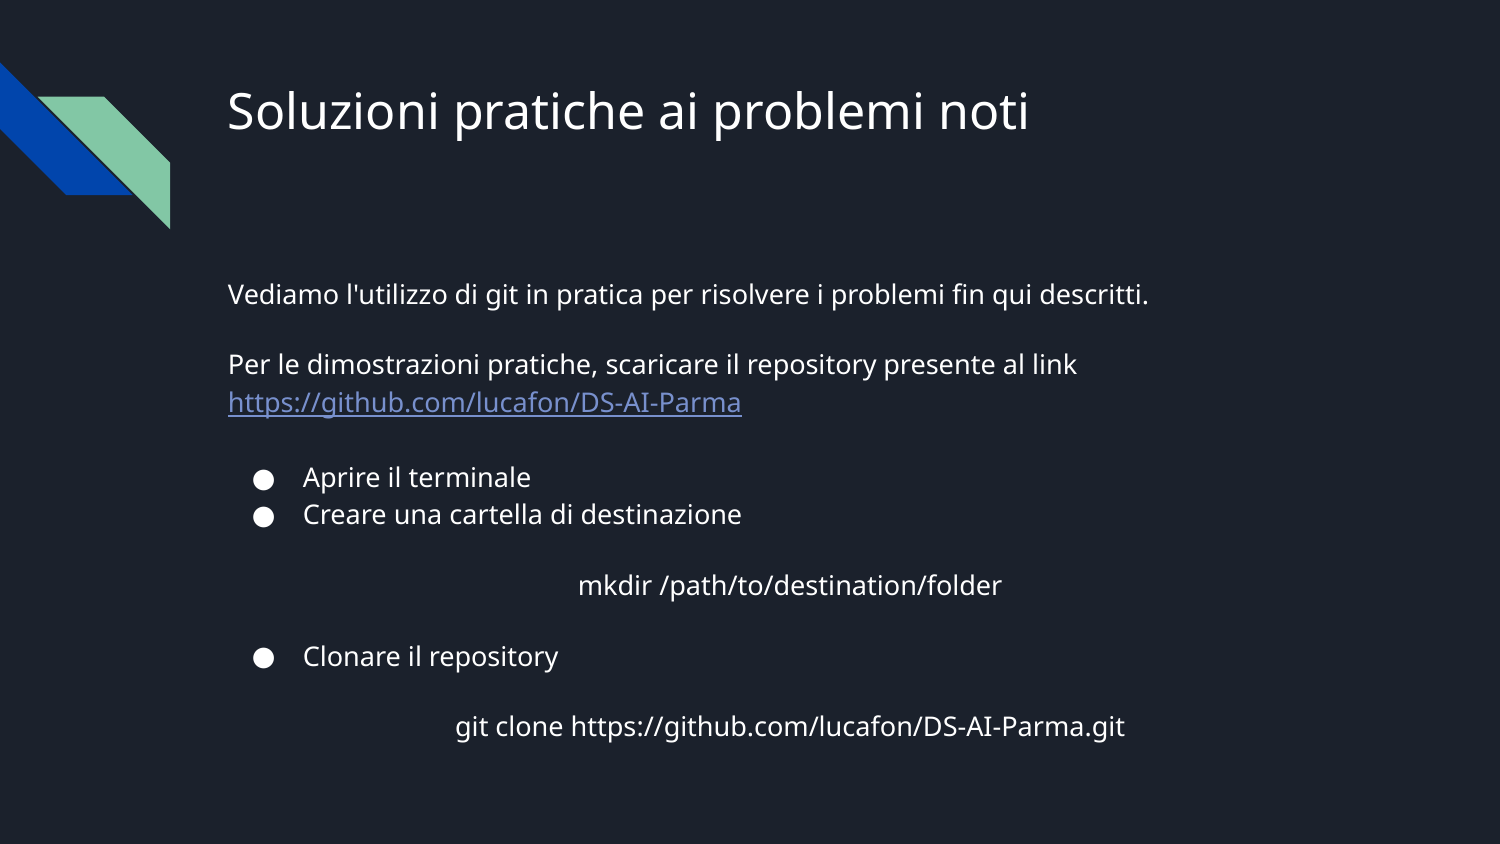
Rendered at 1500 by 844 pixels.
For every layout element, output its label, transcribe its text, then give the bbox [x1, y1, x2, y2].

list Vediamo l'utilizzo di git in pratica per risolvere i problemi fin qui descritti. Per le dimostrazioni pratiche, scaricare il repository presente al link https://github.com/lucafon/DS-AI-Parma Aprire il terminale Creare una cartella di destinazione mkdir /path/to/destination/folder Clonare il repository git clone https://github.com/lucafon/DS-AI-Parma.git [212, 257, 1368, 735]
title Soluzioni pratiche ai problemi noti [212, 64, 1368, 215]
